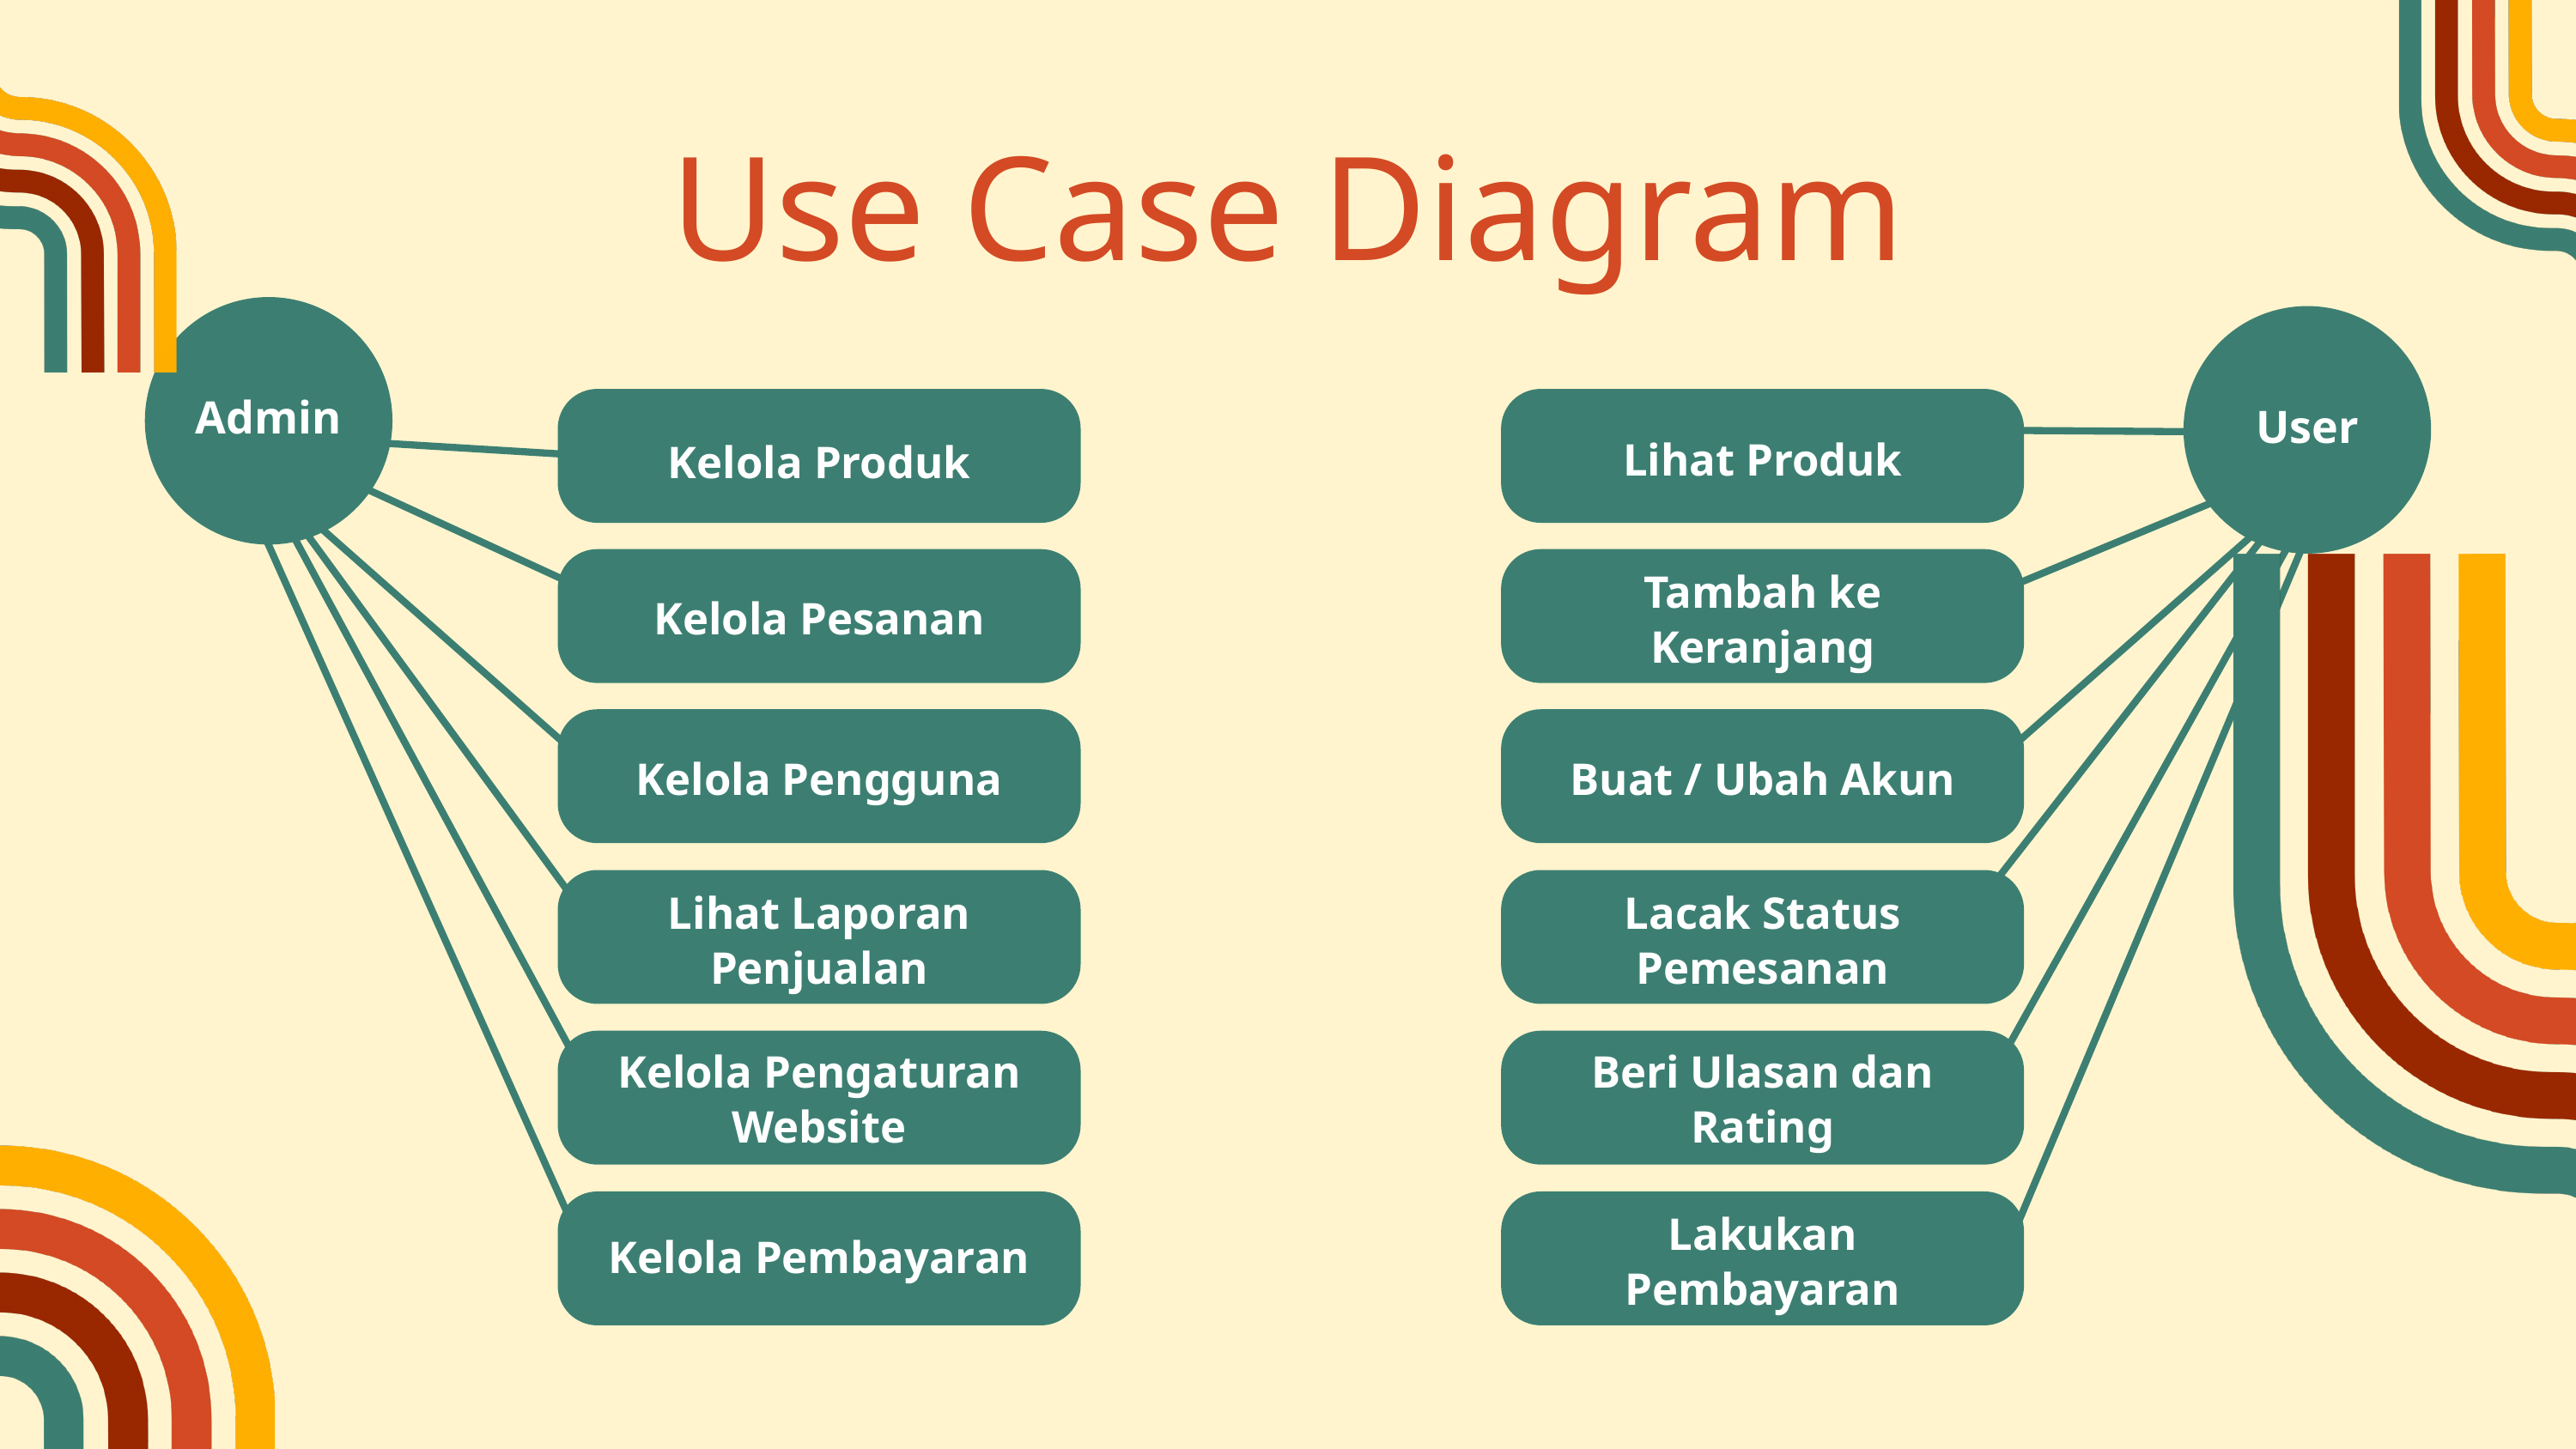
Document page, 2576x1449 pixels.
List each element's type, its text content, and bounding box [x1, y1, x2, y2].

text_box Use Case Diagram [507, 88, 2068, 290]
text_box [144, 296, 1081, 1326]
text_box [2233, 554, 2576, 1449]
text_box [2398, 0, 2576, 395]
text_box [0, 832, 276, 1449]
text_box [0, 0, 177, 373]
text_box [1500, 306, 2432, 1326]
